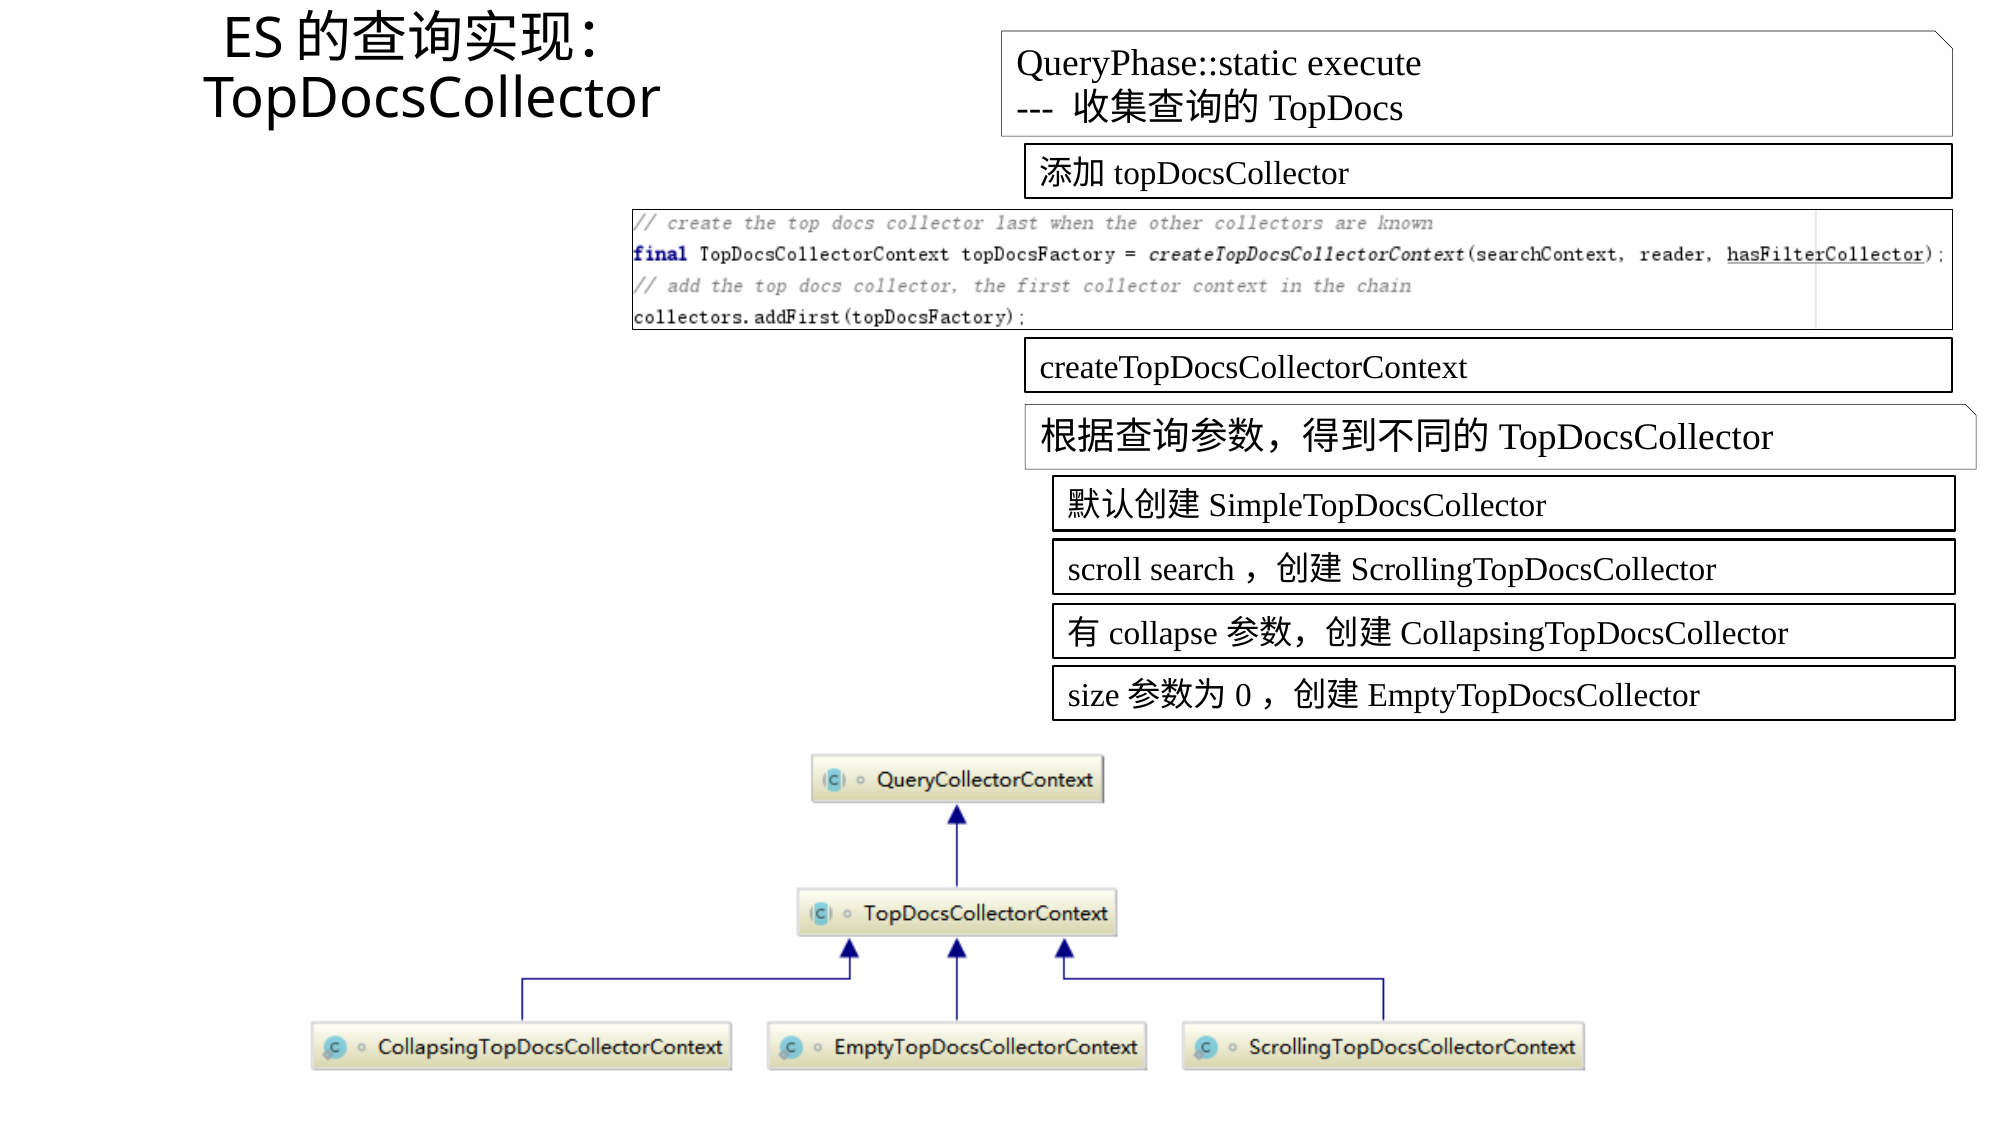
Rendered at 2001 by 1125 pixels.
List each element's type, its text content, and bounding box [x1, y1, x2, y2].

text_box 默认创建SimpleTopDocsCollector [1053, 475, 1955, 531]
text_box createTopDocsCollectorContext [1024, 337, 1953, 393]
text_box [1001, 30, 1953, 137]
text_box ES的查询实现：TopDocsCollector [0, 1, 868, 138]
text_box 有collapse参数，创建CollapsingTopDocsCollector [1053, 603, 1955, 659]
text_box scroll search，创建ScrollingTopDocsCollector [1053, 539, 1955, 595]
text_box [1025, 404, 1977, 470]
picture [632, 209, 1953, 330]
text_box size参数为0，创建EmptyTopDocsCollector [1053, 665, 1955, 721]
picture [306, 749, 1592, 1079]
text_box 添加topDocsCollector [1024, 143, 1953, 199]
